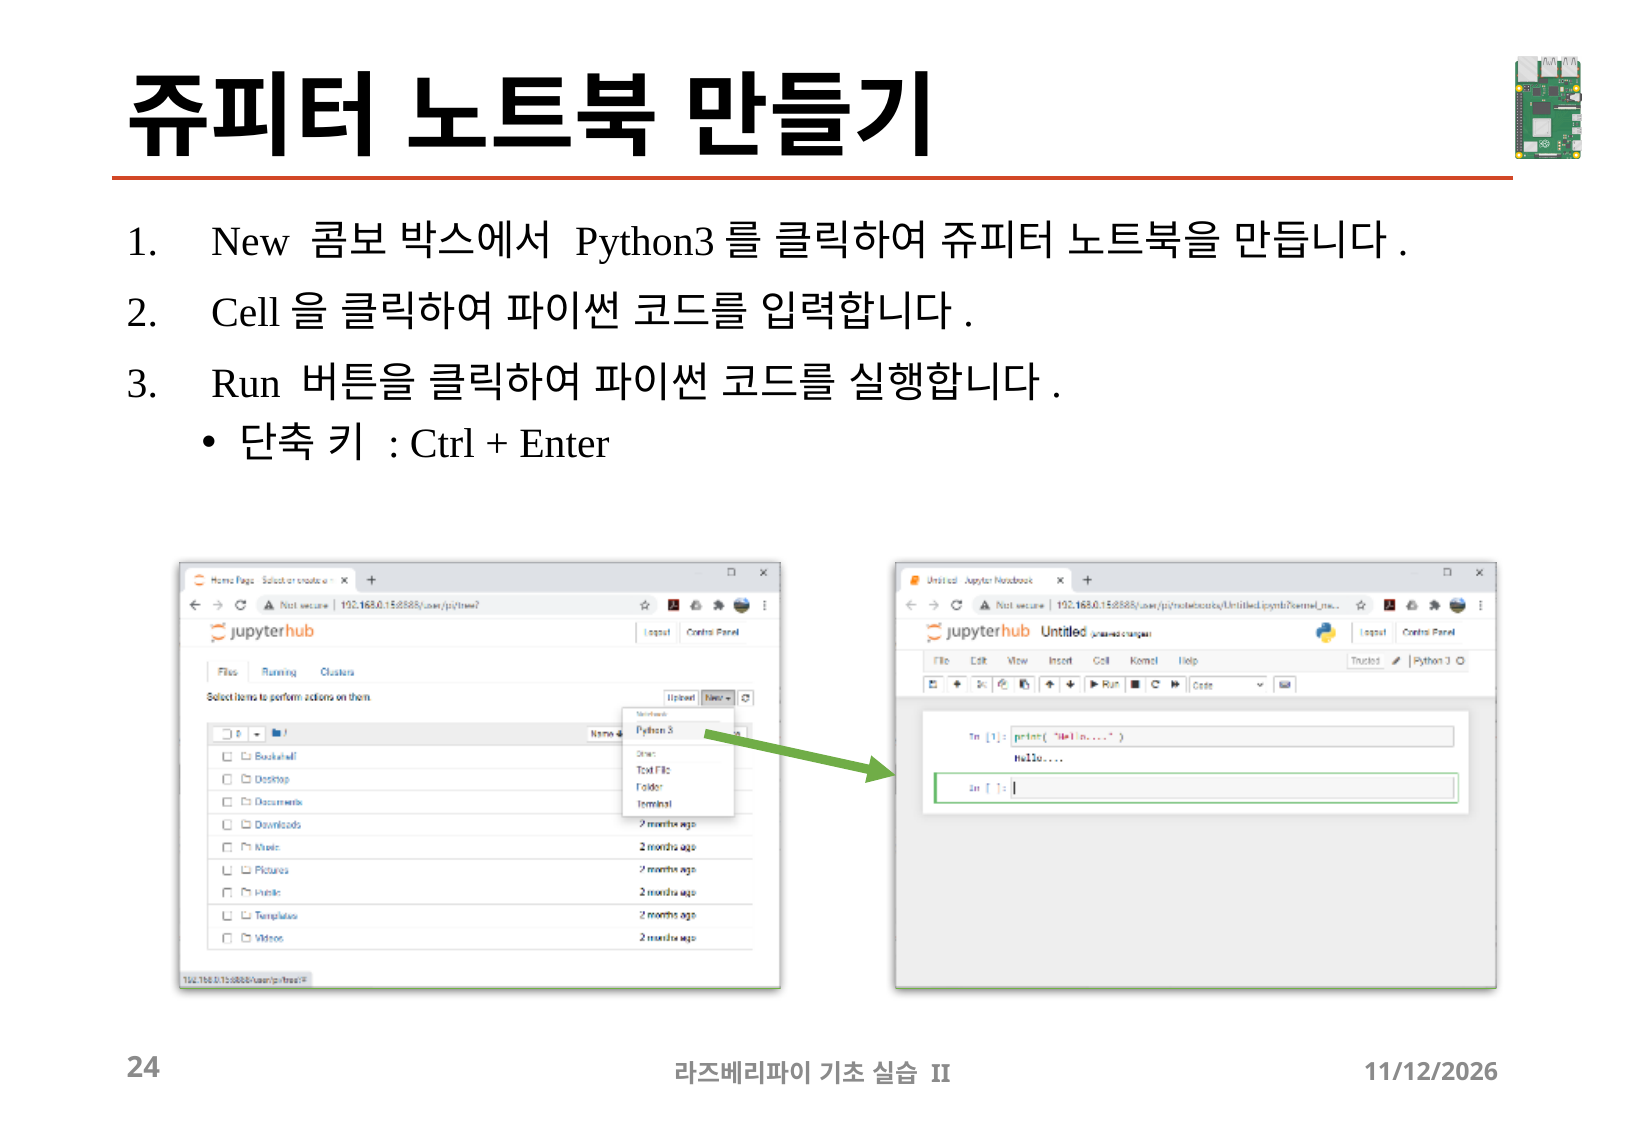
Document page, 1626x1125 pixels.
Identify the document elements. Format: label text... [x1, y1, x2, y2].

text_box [179, 562, 1497, 988]
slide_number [1322, 1042, 1514, 1103]
footer 라즈베리파이 기초 실습 II [538, 1042, 1087, 1103]
list New 콤보 박스에서 Python3를 클릭하여 쥬피터 노트북을 만듭니다. Cell을 클릭하여 파이썬 코드를 입력합니다. Run 버튼을 클릭하여 파이썬 코드를 실행합니다. 단축 키 : Ctrl + Enter [111, 205, 1514, 475]
picture [1516, 57, 1582, 159]
title 쥬피터 노트북 만들기 [111, 59, 1514, 179]
slide_number 24 [111, 1038, 261, 1098]
